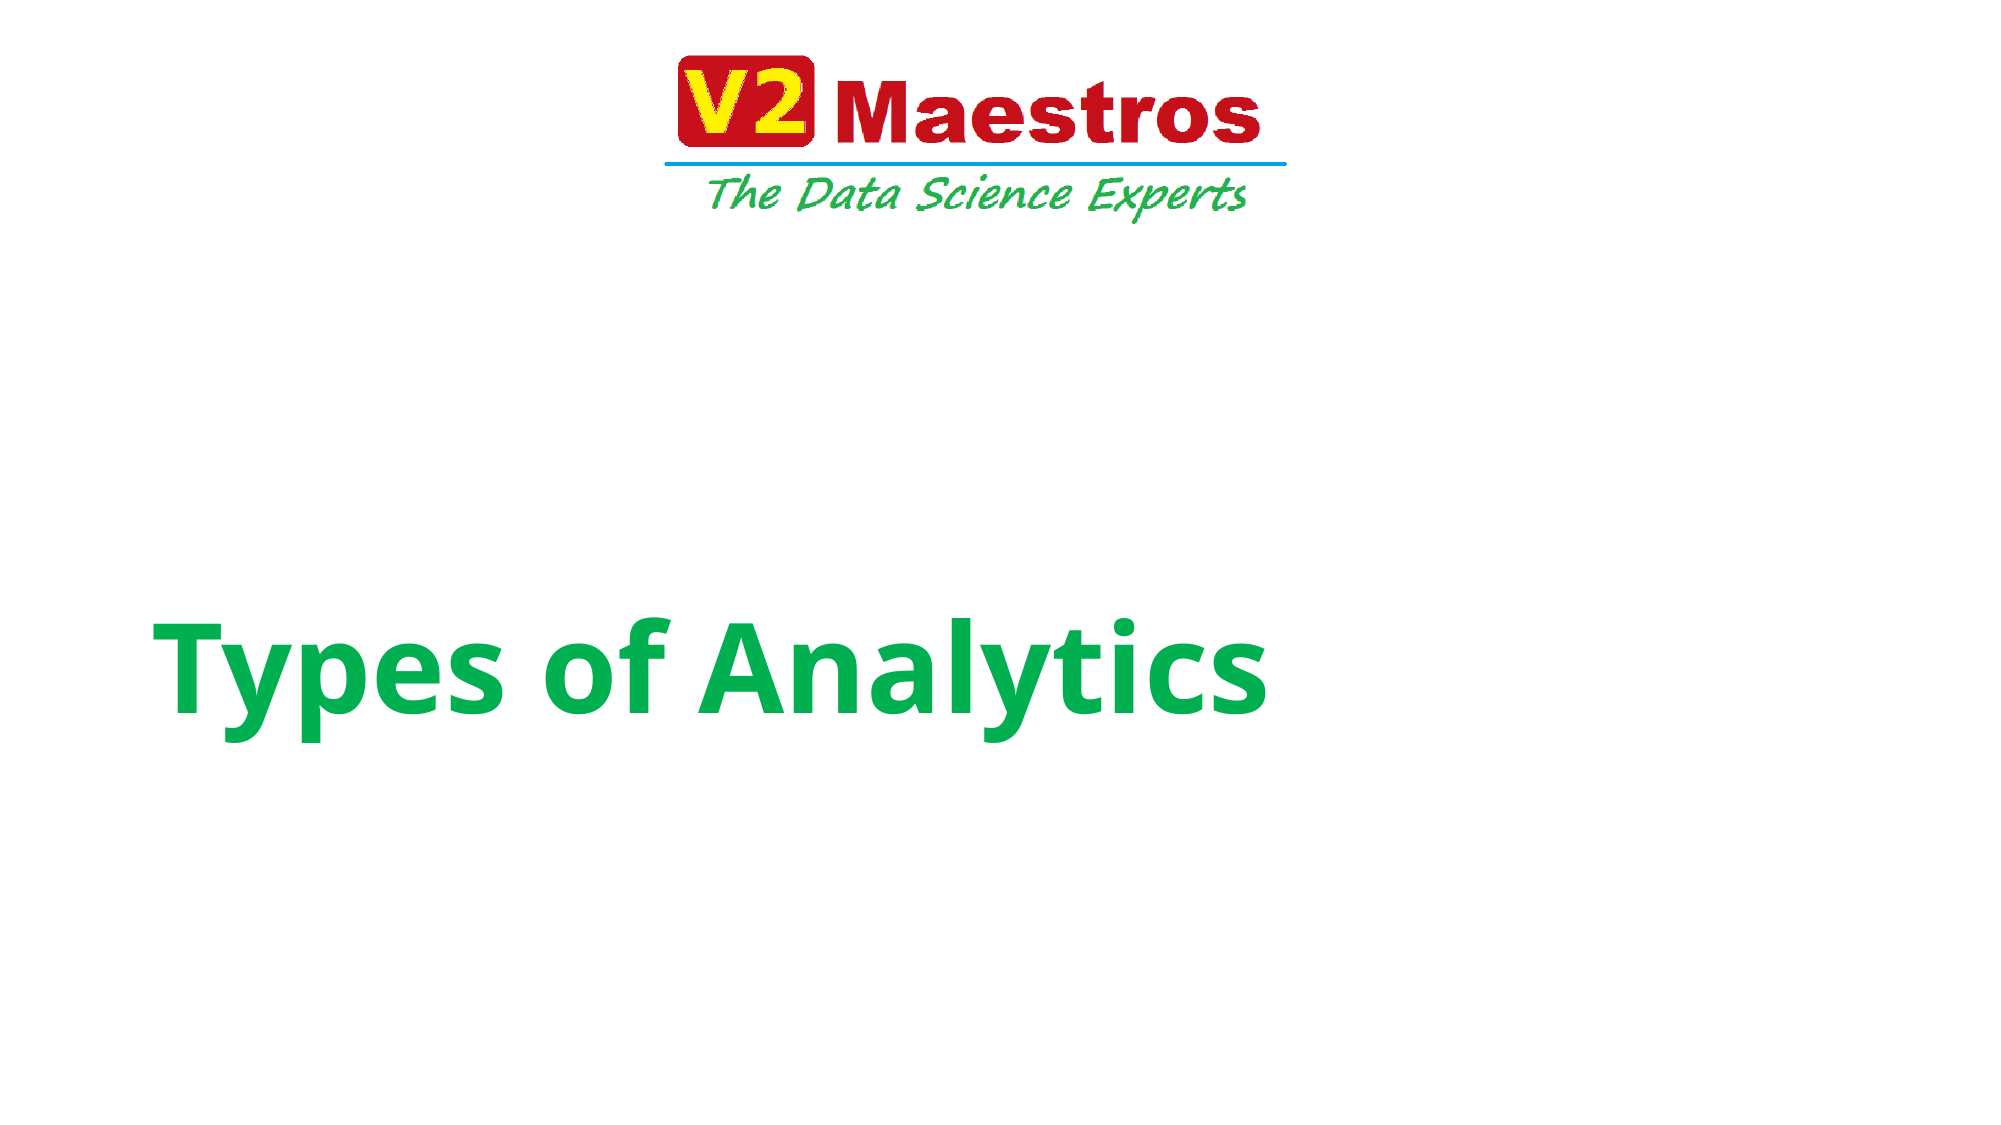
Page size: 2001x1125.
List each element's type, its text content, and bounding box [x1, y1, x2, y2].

title Types of Analytics [136, 280, 1862, 749]
picture [662, 41, 1288, 237]
